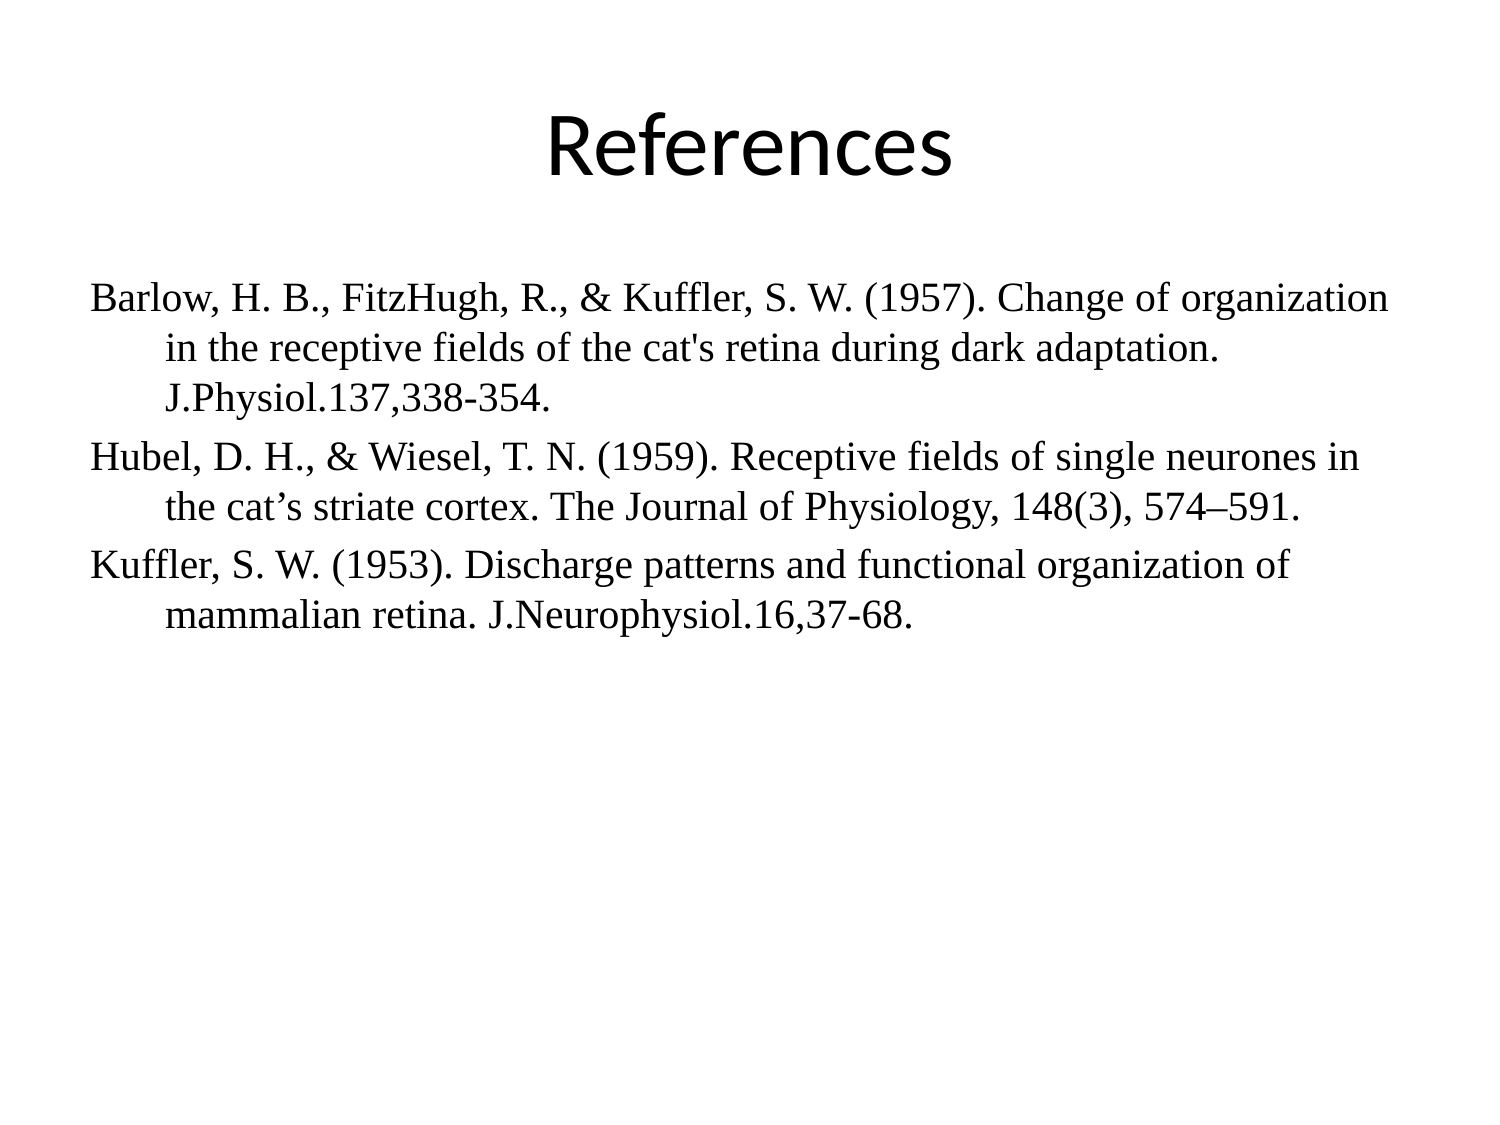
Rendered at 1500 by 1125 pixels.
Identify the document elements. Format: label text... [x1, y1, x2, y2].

title References [75, 45, 1425, 233]
list Barlow, H. B., FitzHugh, R., & Kuffler, S. W. (1957). Change of organization in the receptive fields of the cat's retina during dark adaptation. J.Physiol.137,338-354. Hubel, D. H., & Wiesel, T. N. (1959). Receptive fields of single neurones in the cat’s striate cortex. The Journal of Physiology, 148(3), 574–591. Kuffler, S. W. (1953). Discharge patterns and functional organization of mammalian retina. J.Neurophysiol.16,37-68. [75, 262, 1425, 1005]
